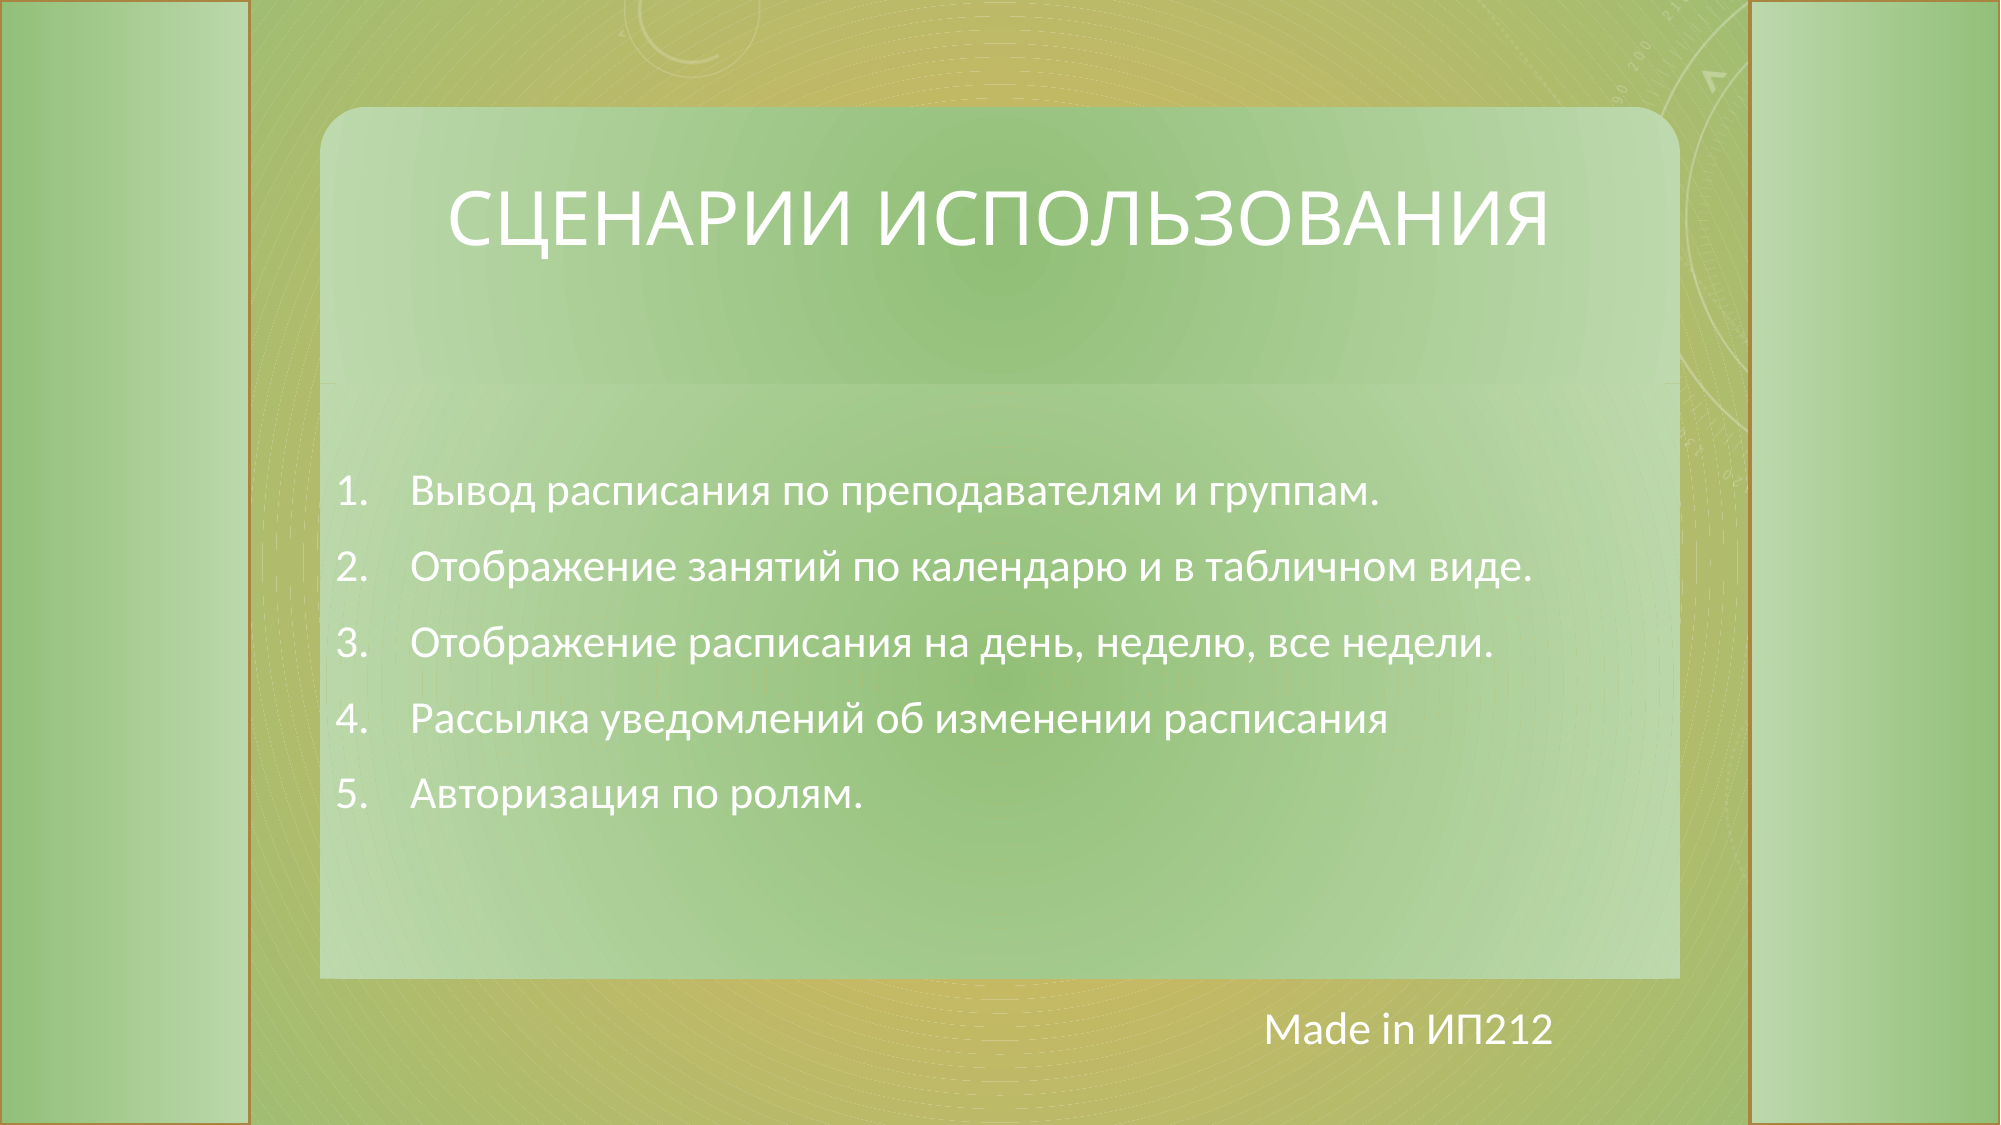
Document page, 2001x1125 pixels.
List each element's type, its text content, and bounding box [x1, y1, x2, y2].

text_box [319, 106, 1681, 979]
text_box Made in ИП212 [1067, 997, 1748, 1062]
text_box [1748, 0, 2000, 1125]
text_box [0, 0, 251, 1125]
picture [251, 0, 1748, 1125]
